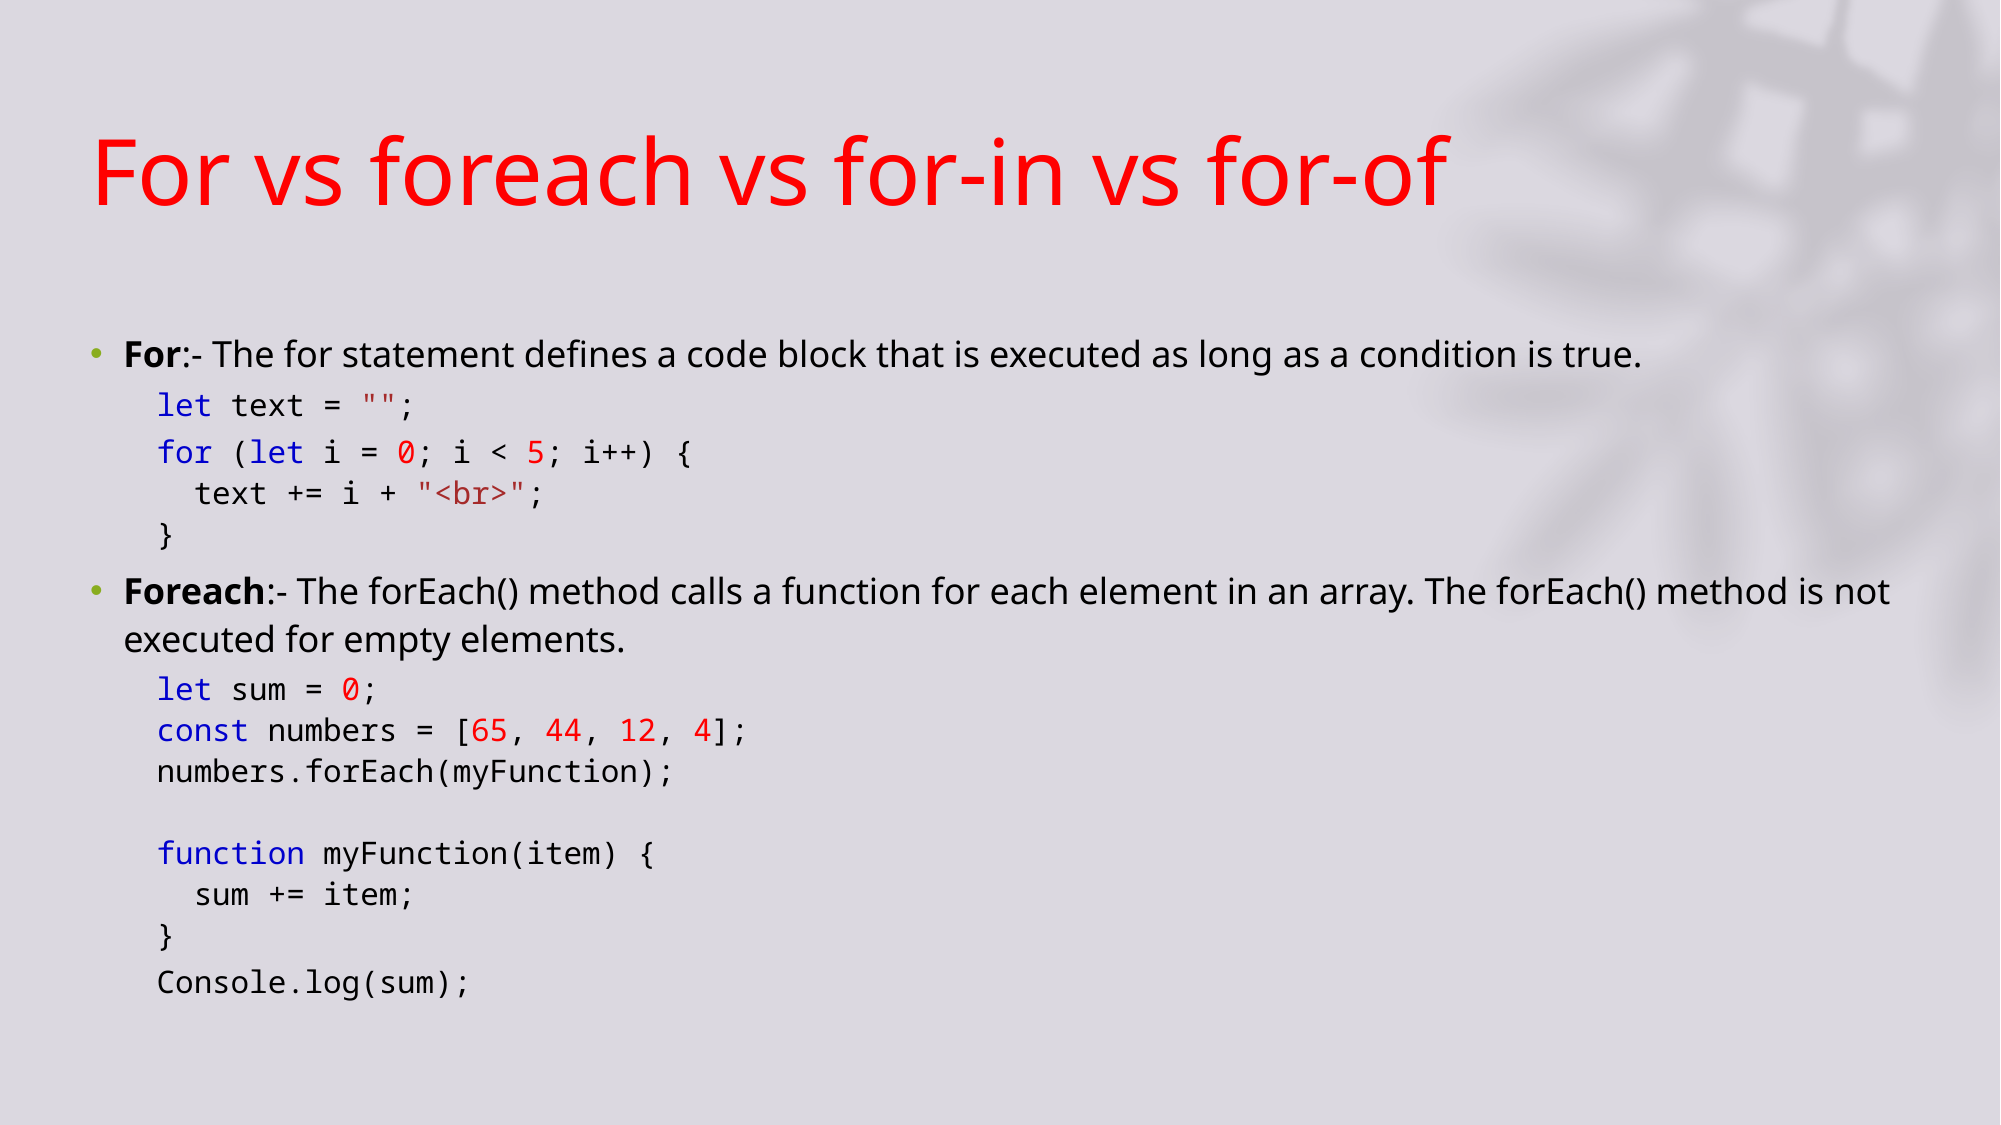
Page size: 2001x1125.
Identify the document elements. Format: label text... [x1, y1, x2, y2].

title For vs foreach vs for-in vs for-of [75, 60, 1863, 278]
list For:- The for statement defines a code block that is executed as long as a condition is true. let text = ""; for (let i = 0; i < 5; i++) { text += i + "<br>"; } Foreach:- The forEach() method calls a function for each element in an array. The forEach() method is not executed for empty elements. let sum = 0; const numbers = [65, 44, 12, 4]; numbers.forEach(myFunction); function myFunction(item) { sum += item; } Console.log(sum); [75, 319, 1925, 1009]
